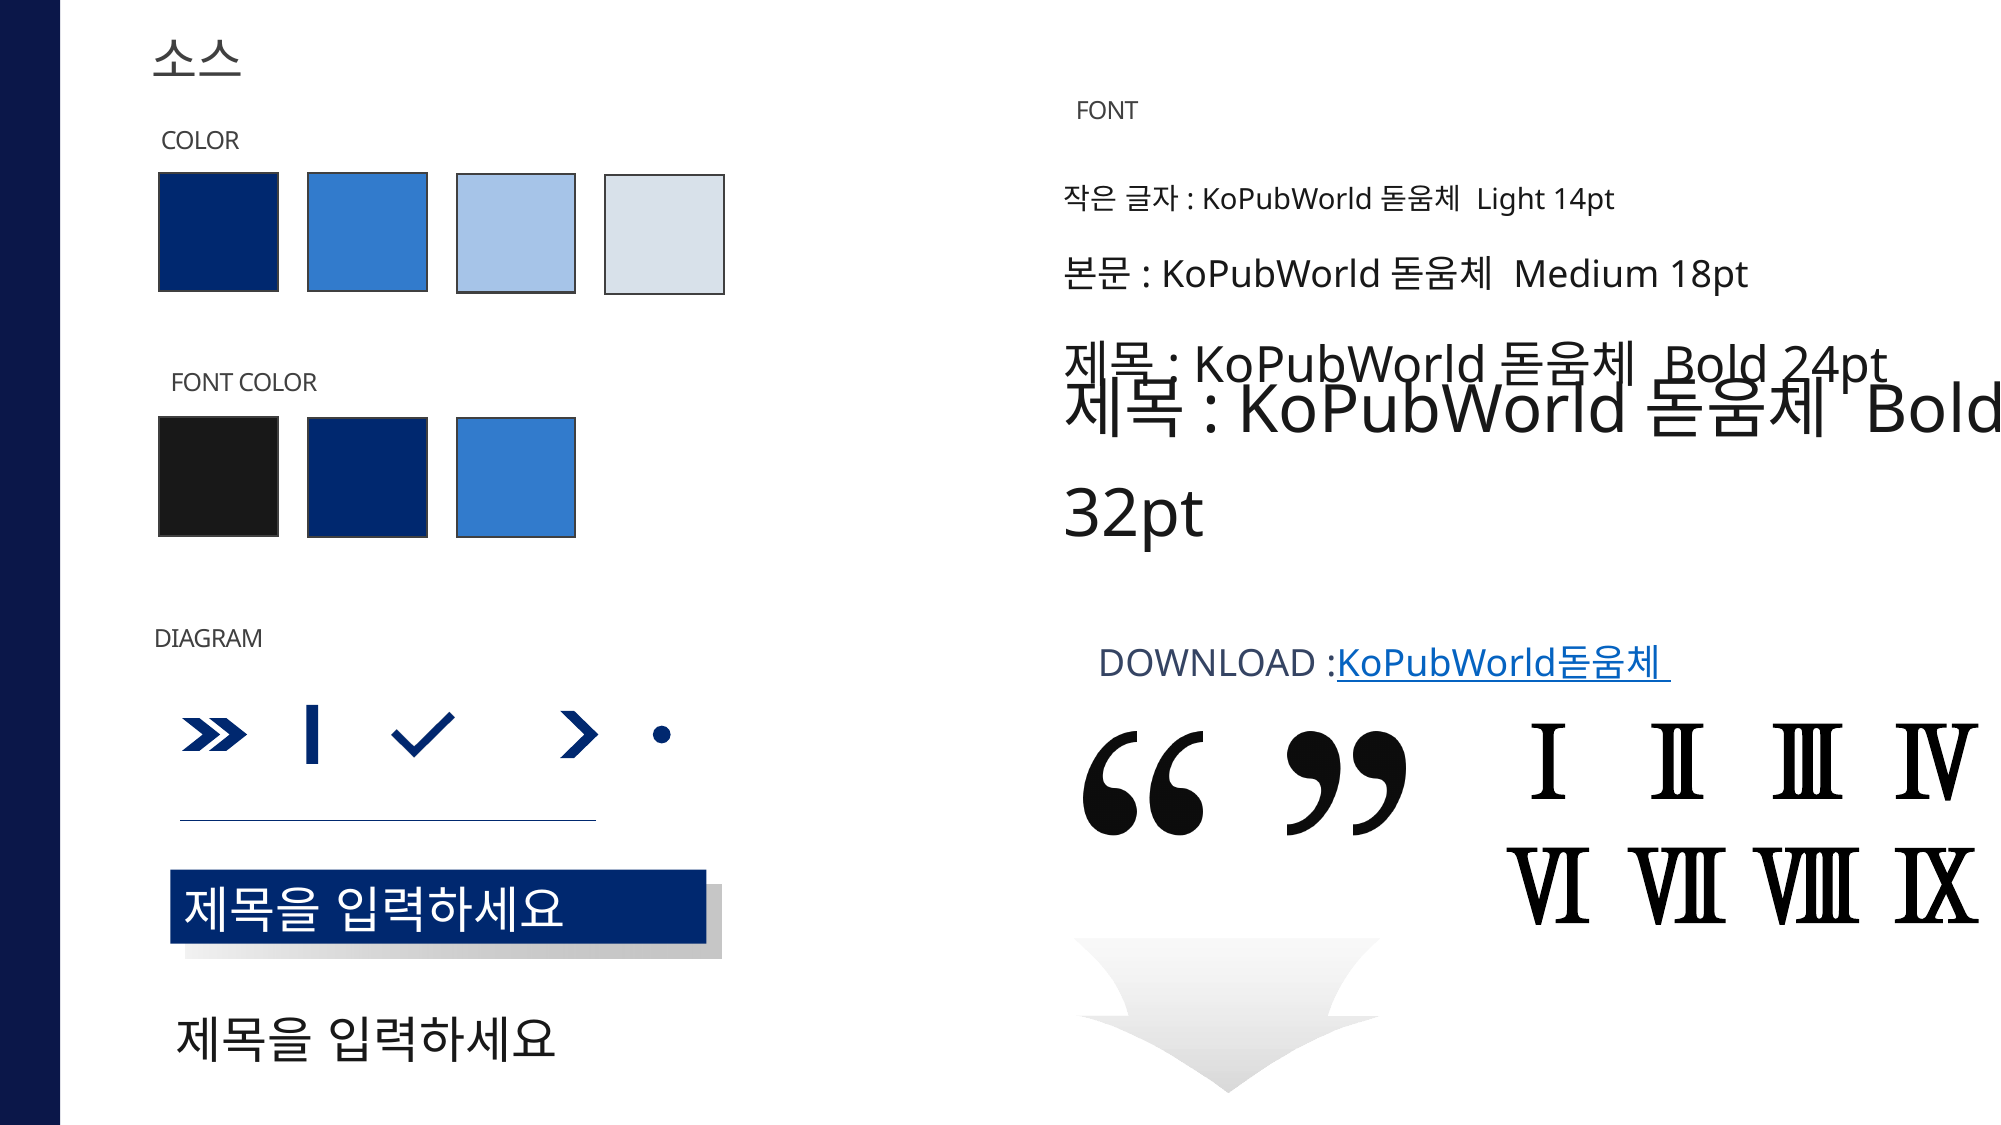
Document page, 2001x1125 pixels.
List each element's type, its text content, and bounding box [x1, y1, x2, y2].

picture [1083, 723, 1203, 843]
picture [1287, 723, 1406, 843]
text_box [0, 0, 61, 1125]
text_box FONT [1075, 94, 1139, 125]
text_box [1071, 937, 1382, 1095]
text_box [159, 124, 724, 537]
text_box DIAGRAM [153, 622, 264, 653]
text_box DOWNLOAD :KoPubWorld돋움체 [1083, 615, 1802, 701]
text_box 제목을 입력하세요 [160, 982, 716, 1076]
text_box [651, 724, 672, 745]
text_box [1506, 723, 2000, 925]
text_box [1048, 162, 2000, 503]
text_box 소스 [137, 3, 671, 97]
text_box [181, 718, 248, 751]
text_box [168, 854, 724, 960]
text_box [557, 709, 600, 760]
picture [391, 703, 455, 766]
text_box [305, 704, 319, 765]
